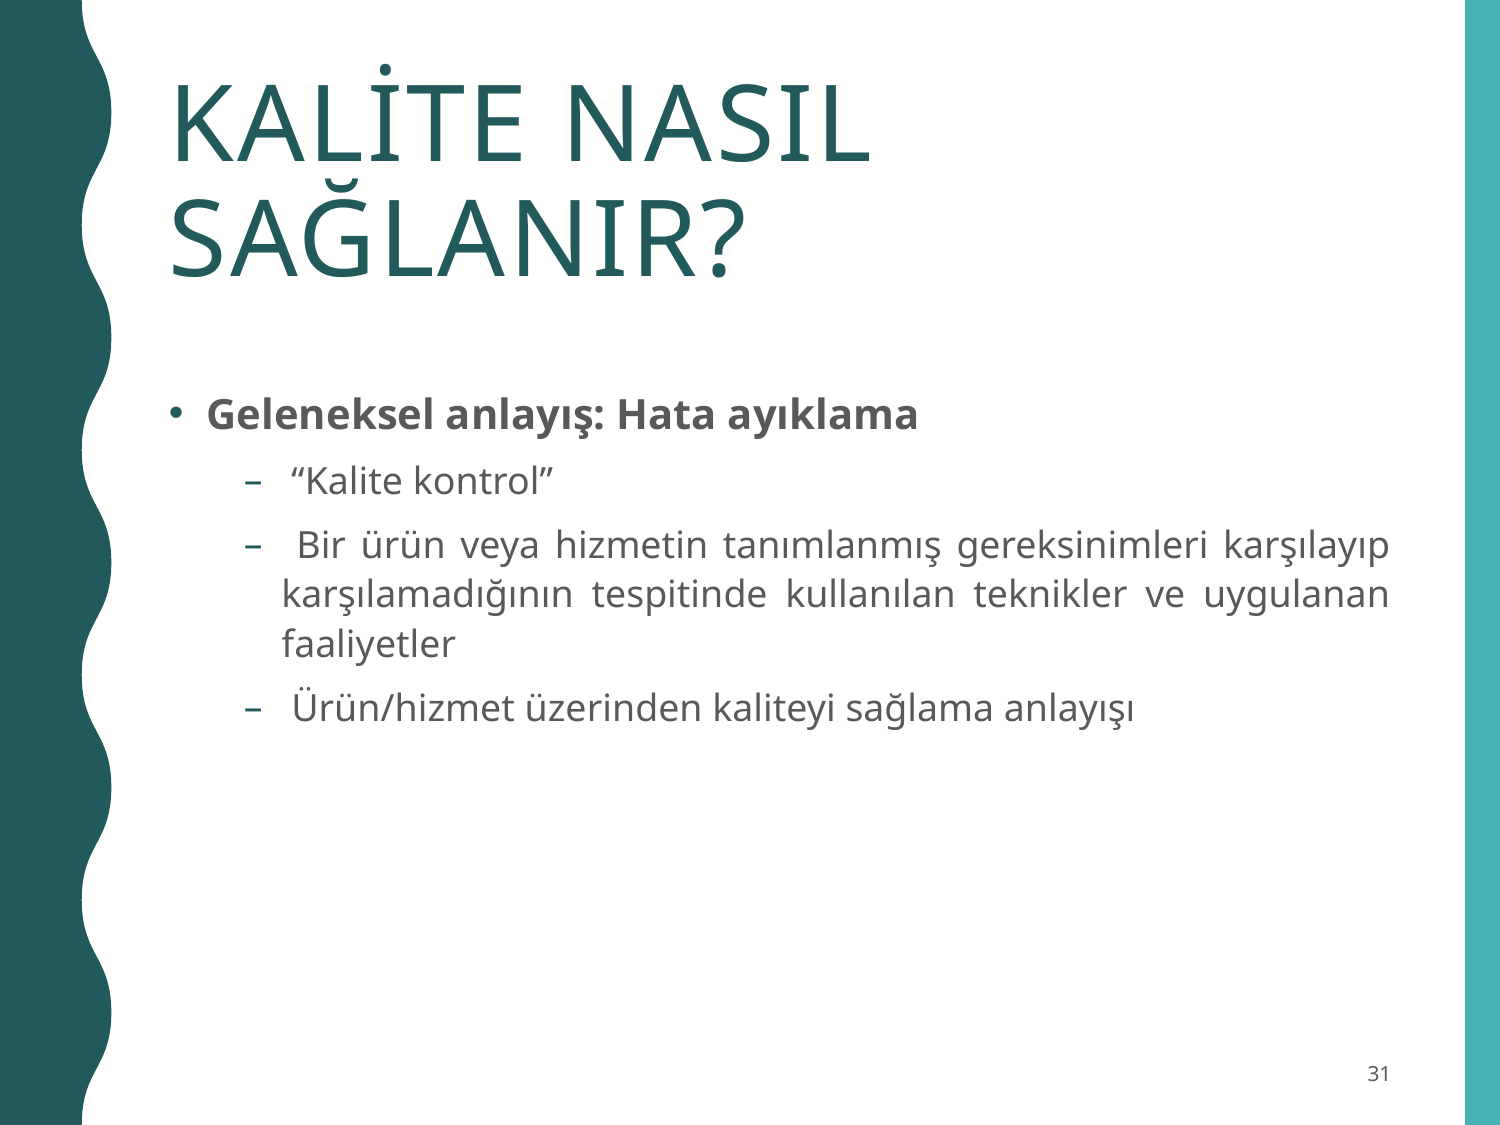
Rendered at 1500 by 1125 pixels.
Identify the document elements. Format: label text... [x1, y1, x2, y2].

list Geleneksel anlayış: Hata ayıklama “Kalite kontrol” Bir ürün veya hizmetin tanımlanmış gereksinimleri karşılayıp karşılamadığının tespitinde kullanılan teknikler ve uygulanan faaliyetler Ürün/hizmet üzerinden kaliteyi sağlama anlayışı [154, 375, 1407, 965]
slide_number 31 [1059, 1045, 1407, 1103]
title Kalite Nasıl SaĞlanır? [154, 62, 1407, 308]
